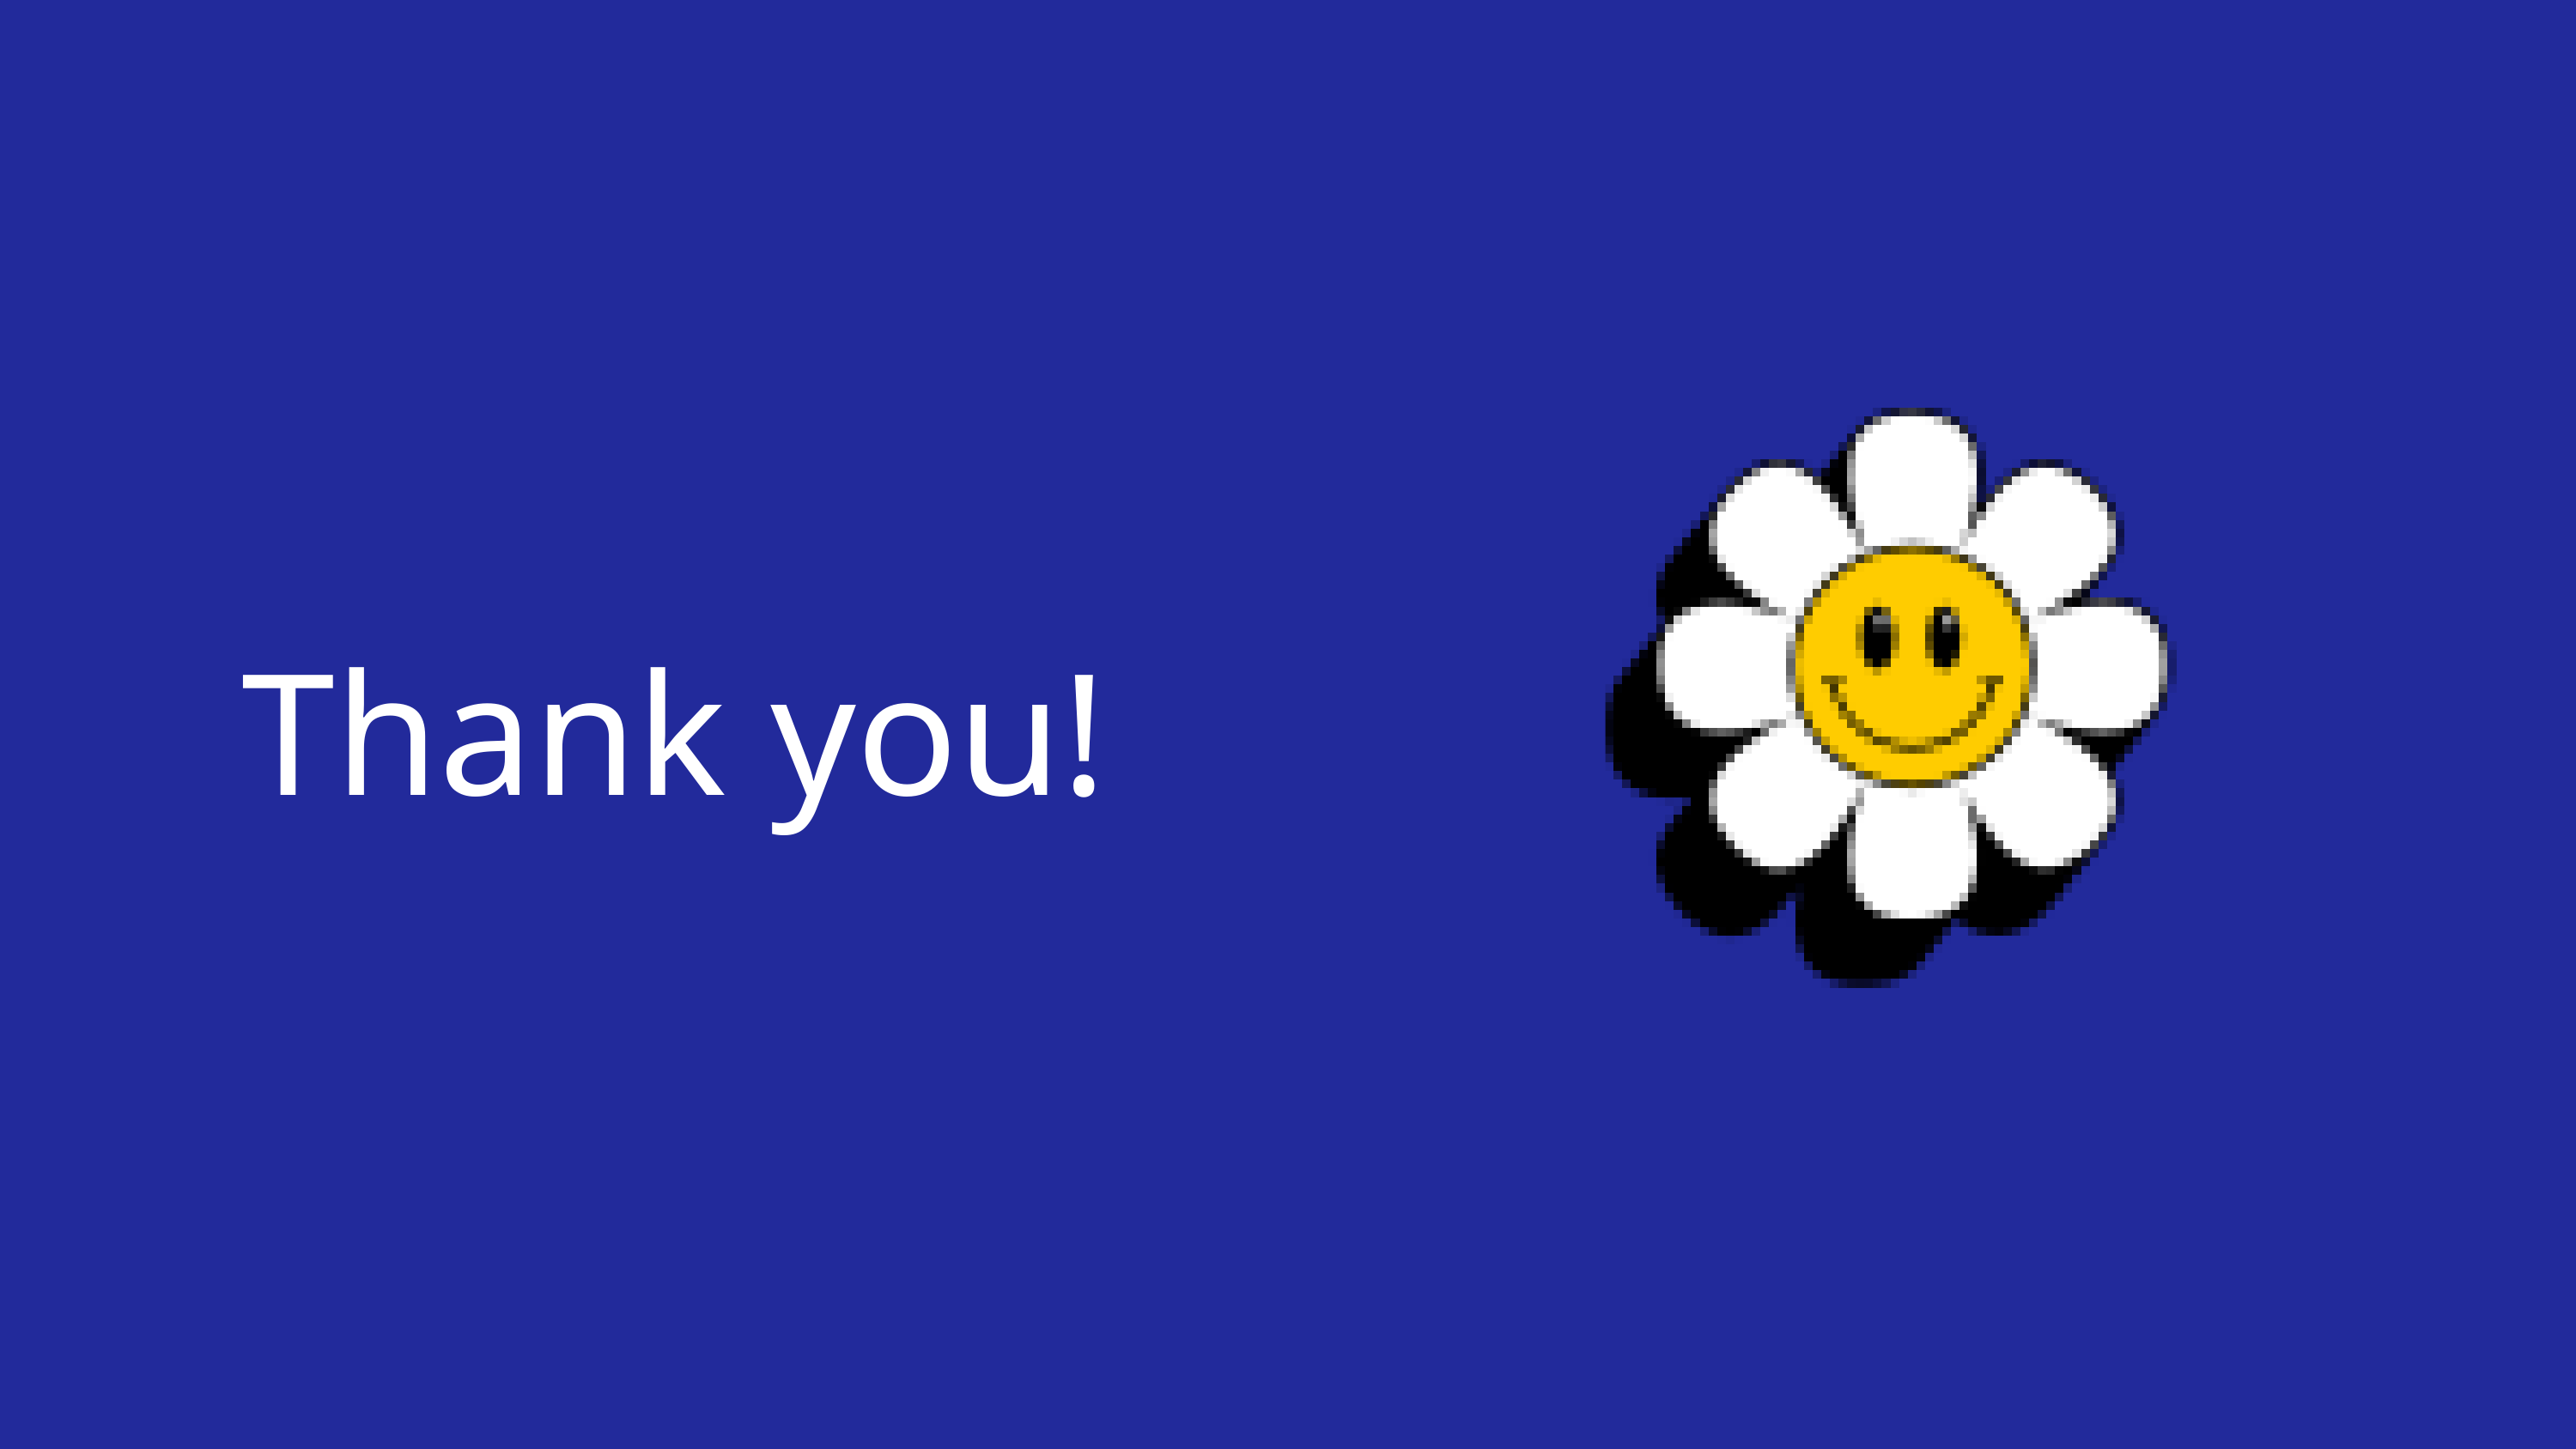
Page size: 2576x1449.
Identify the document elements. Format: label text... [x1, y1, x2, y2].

text_box Thank you! [241, 610, 1472, 829]
text_box [1605, 408, 2177, 988]
